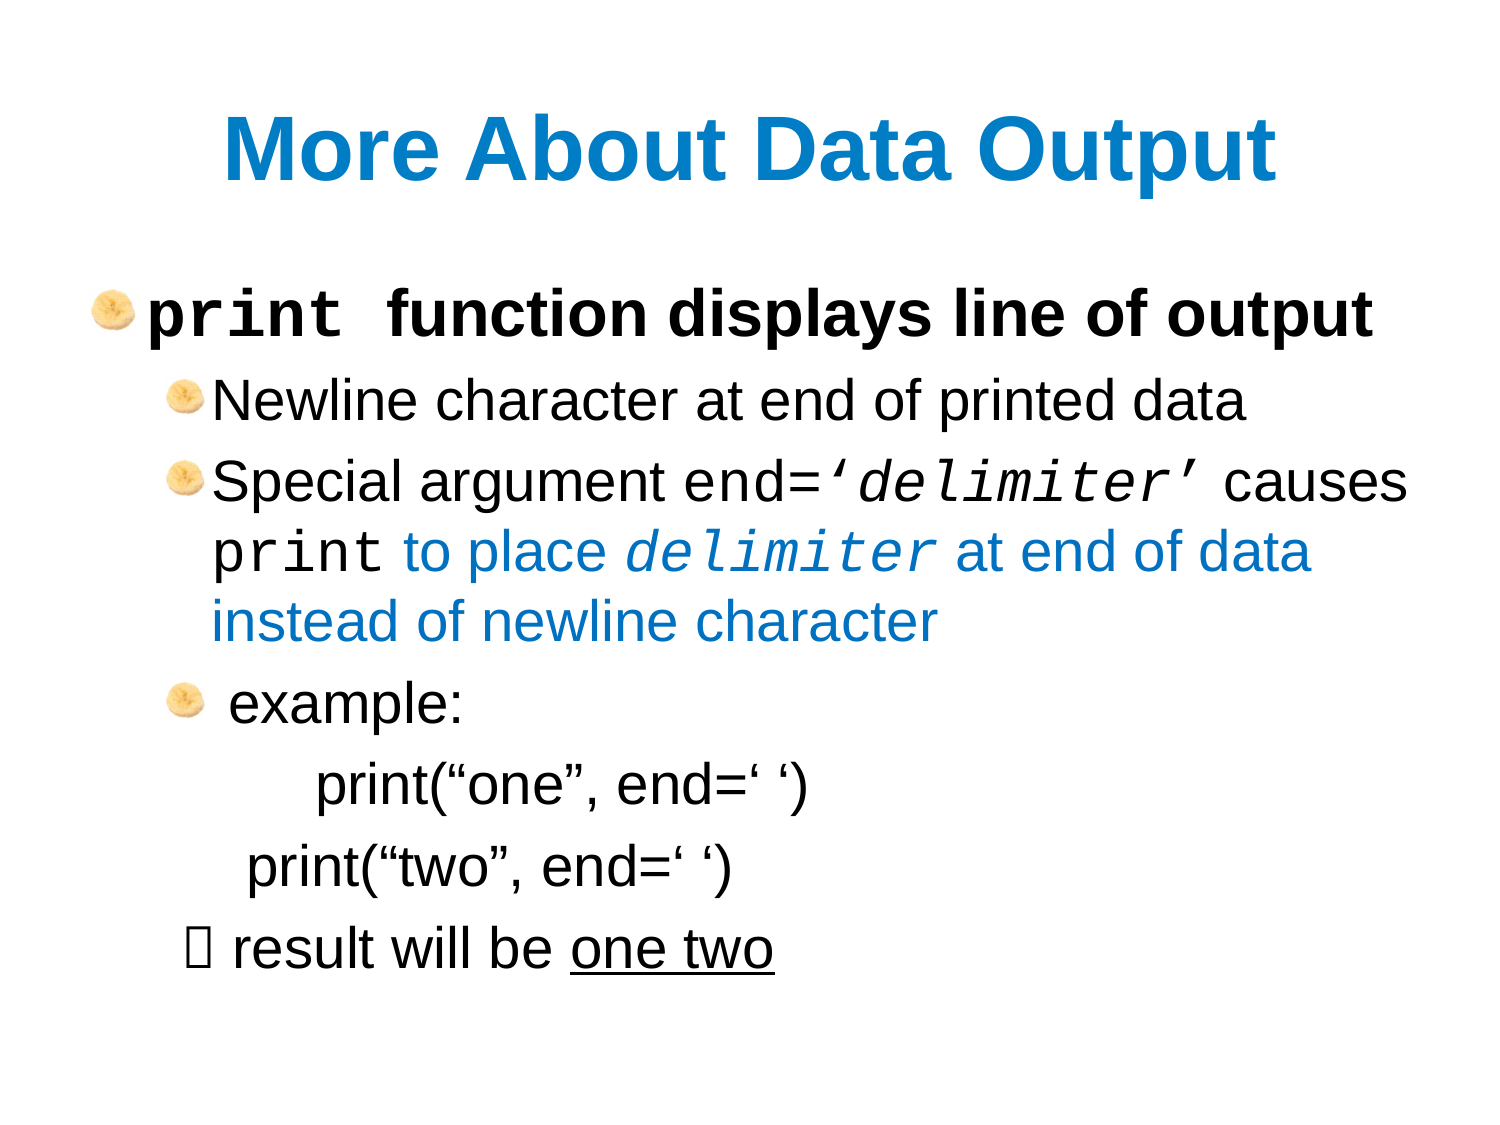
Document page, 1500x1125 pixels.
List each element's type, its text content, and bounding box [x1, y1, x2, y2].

list print function displays line of output Newline character at end of printed data Special argument end=‘delimiter’ causes print to place delimiter at end of data instead of newline character example: print(“one”, end=‘ ‘) print(“two”, end=‘ ‘)  result will be one two [75, 262, 1425, 1005]
picture [165, 457, 206, 499]
picture [90, 286, 137, 334]
picture [165, 679, 206, 721]
title More About Data Output [75, 50, 1425, 238]
picture [165, 376, 206, 417]
